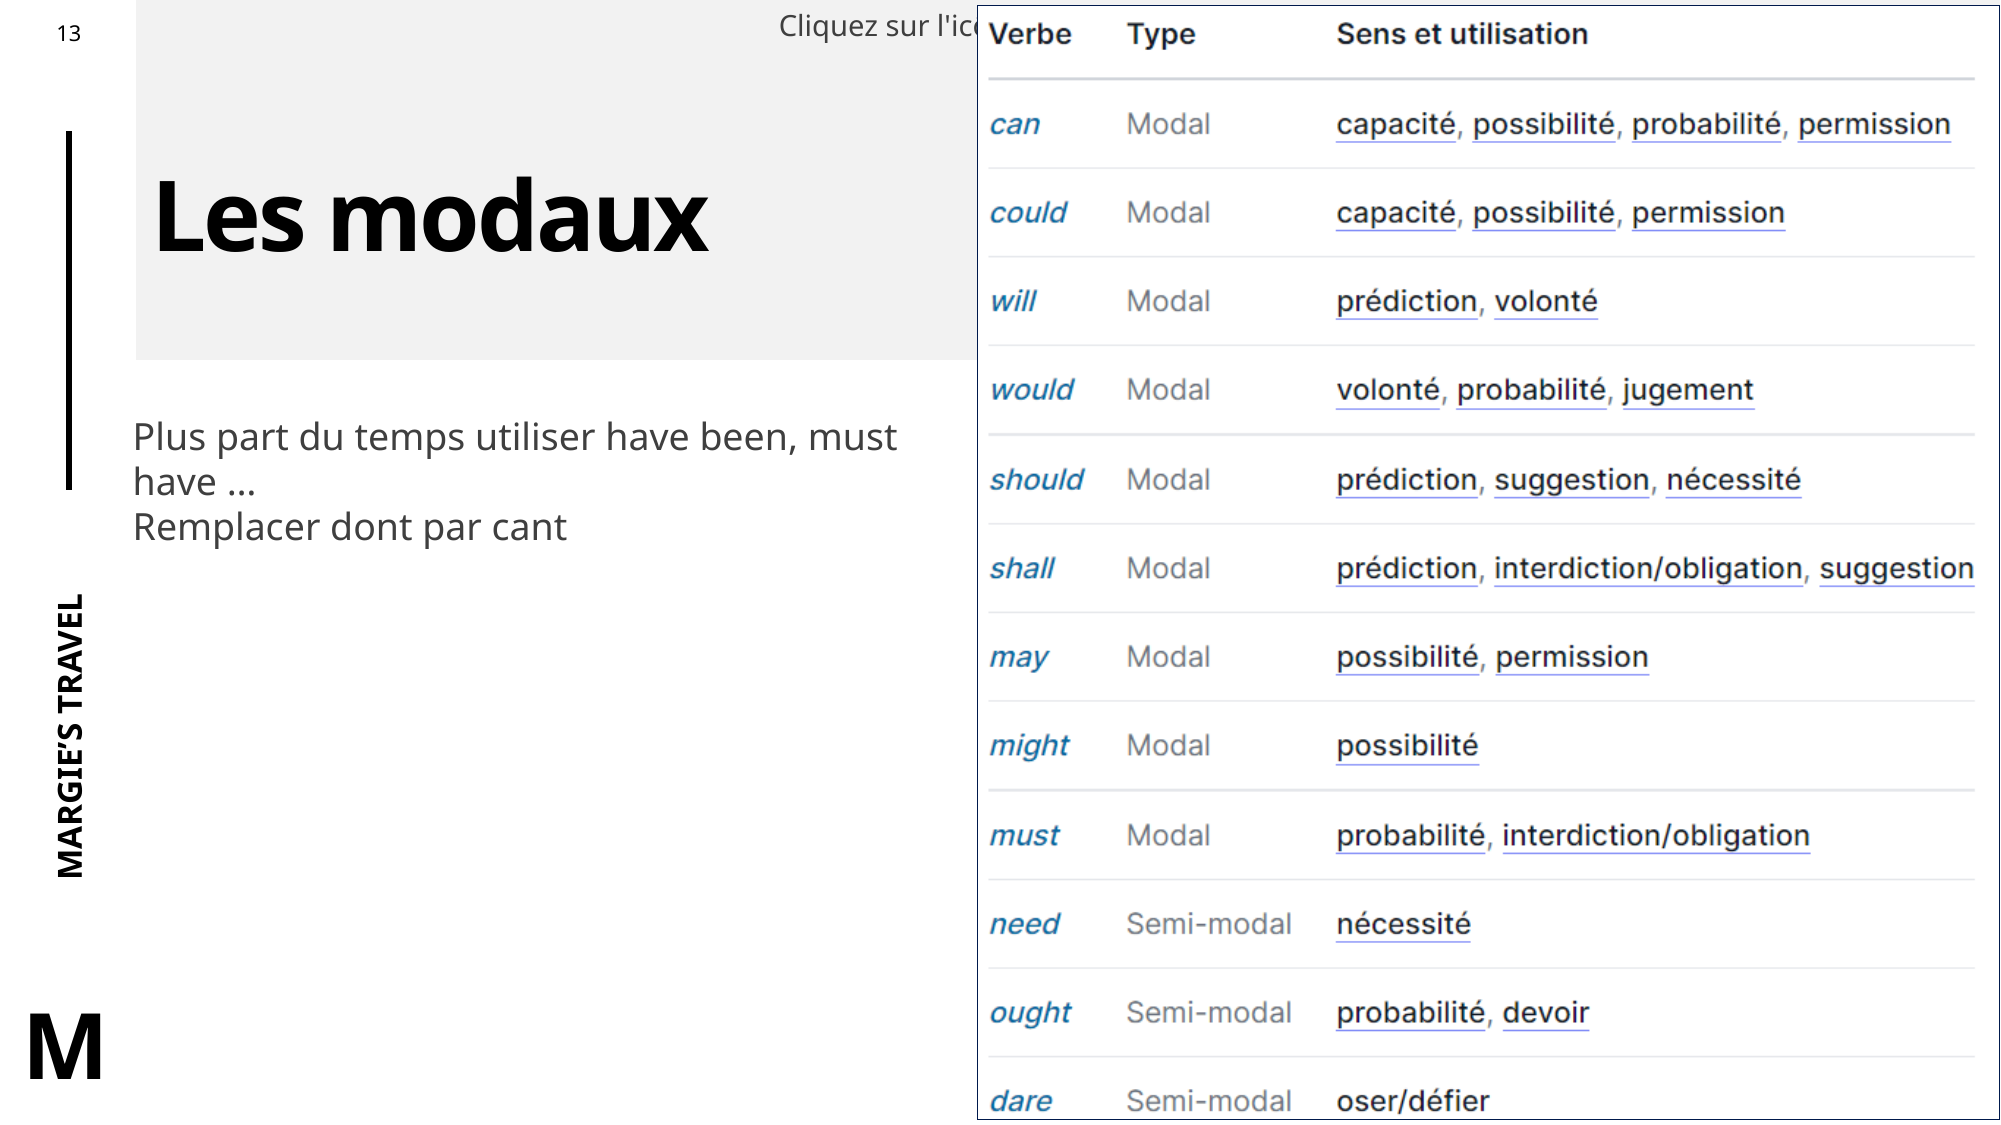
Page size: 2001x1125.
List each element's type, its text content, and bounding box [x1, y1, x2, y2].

text_box Plus part du temps utiliser have been, must have … Remplacer dont par cant [117, 405, 977, 556]
picture [136, 0, 2000, 1120]
